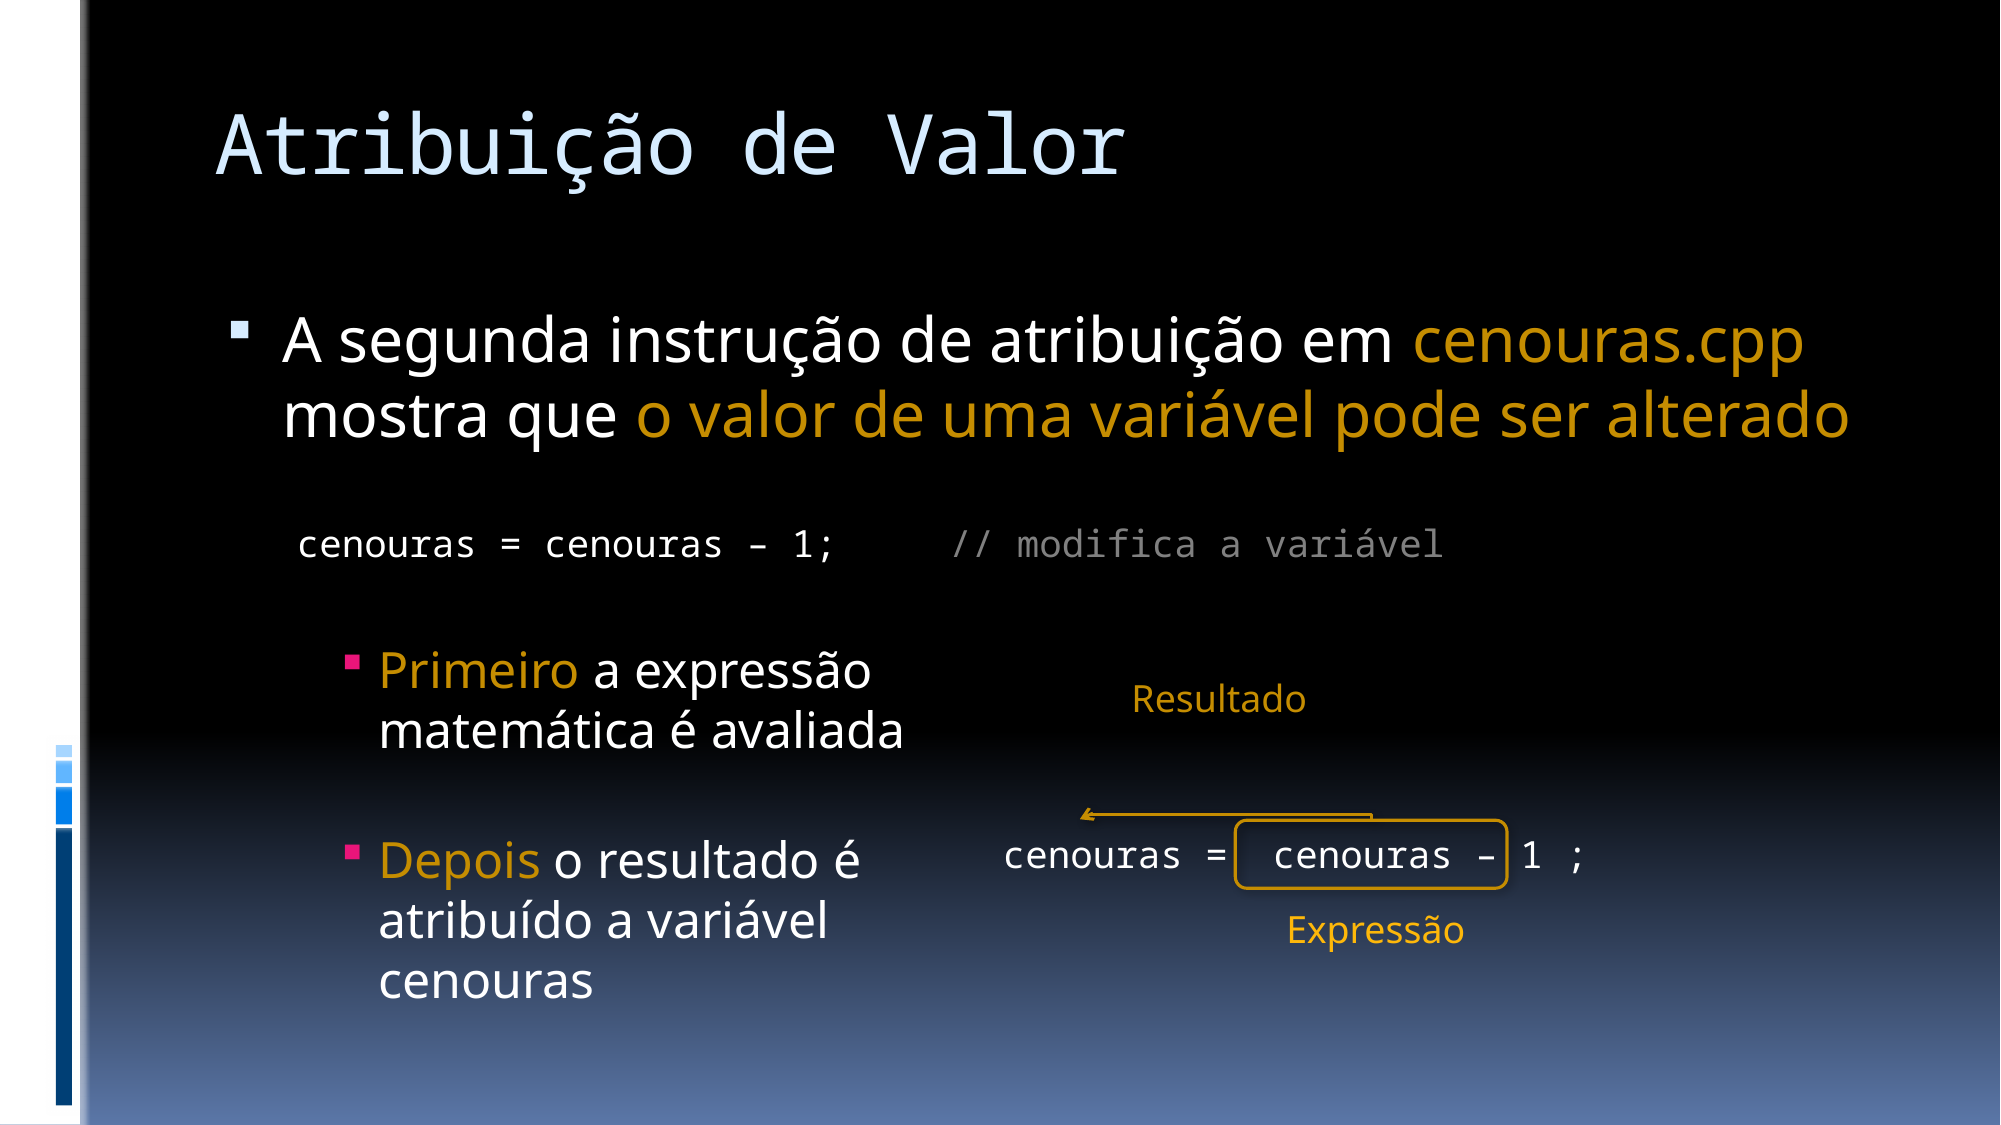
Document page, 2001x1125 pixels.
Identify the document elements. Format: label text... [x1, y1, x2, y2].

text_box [987, 667, 1619, 961]
text_box cenouras = cenouras – 1; // modifica a variável [282, 512, 1666, 573]
title Atribuição de Valor [200, 83, 1900, 234]
list A segunda instrução de atribuição em cenouras.cpp mostra que o valor de uma variável pode ser alterado Primeiro a expressão matemática é avaliada Depois o resultado é atribuído a variável cenouras [200, 292, 1900, 1043]
